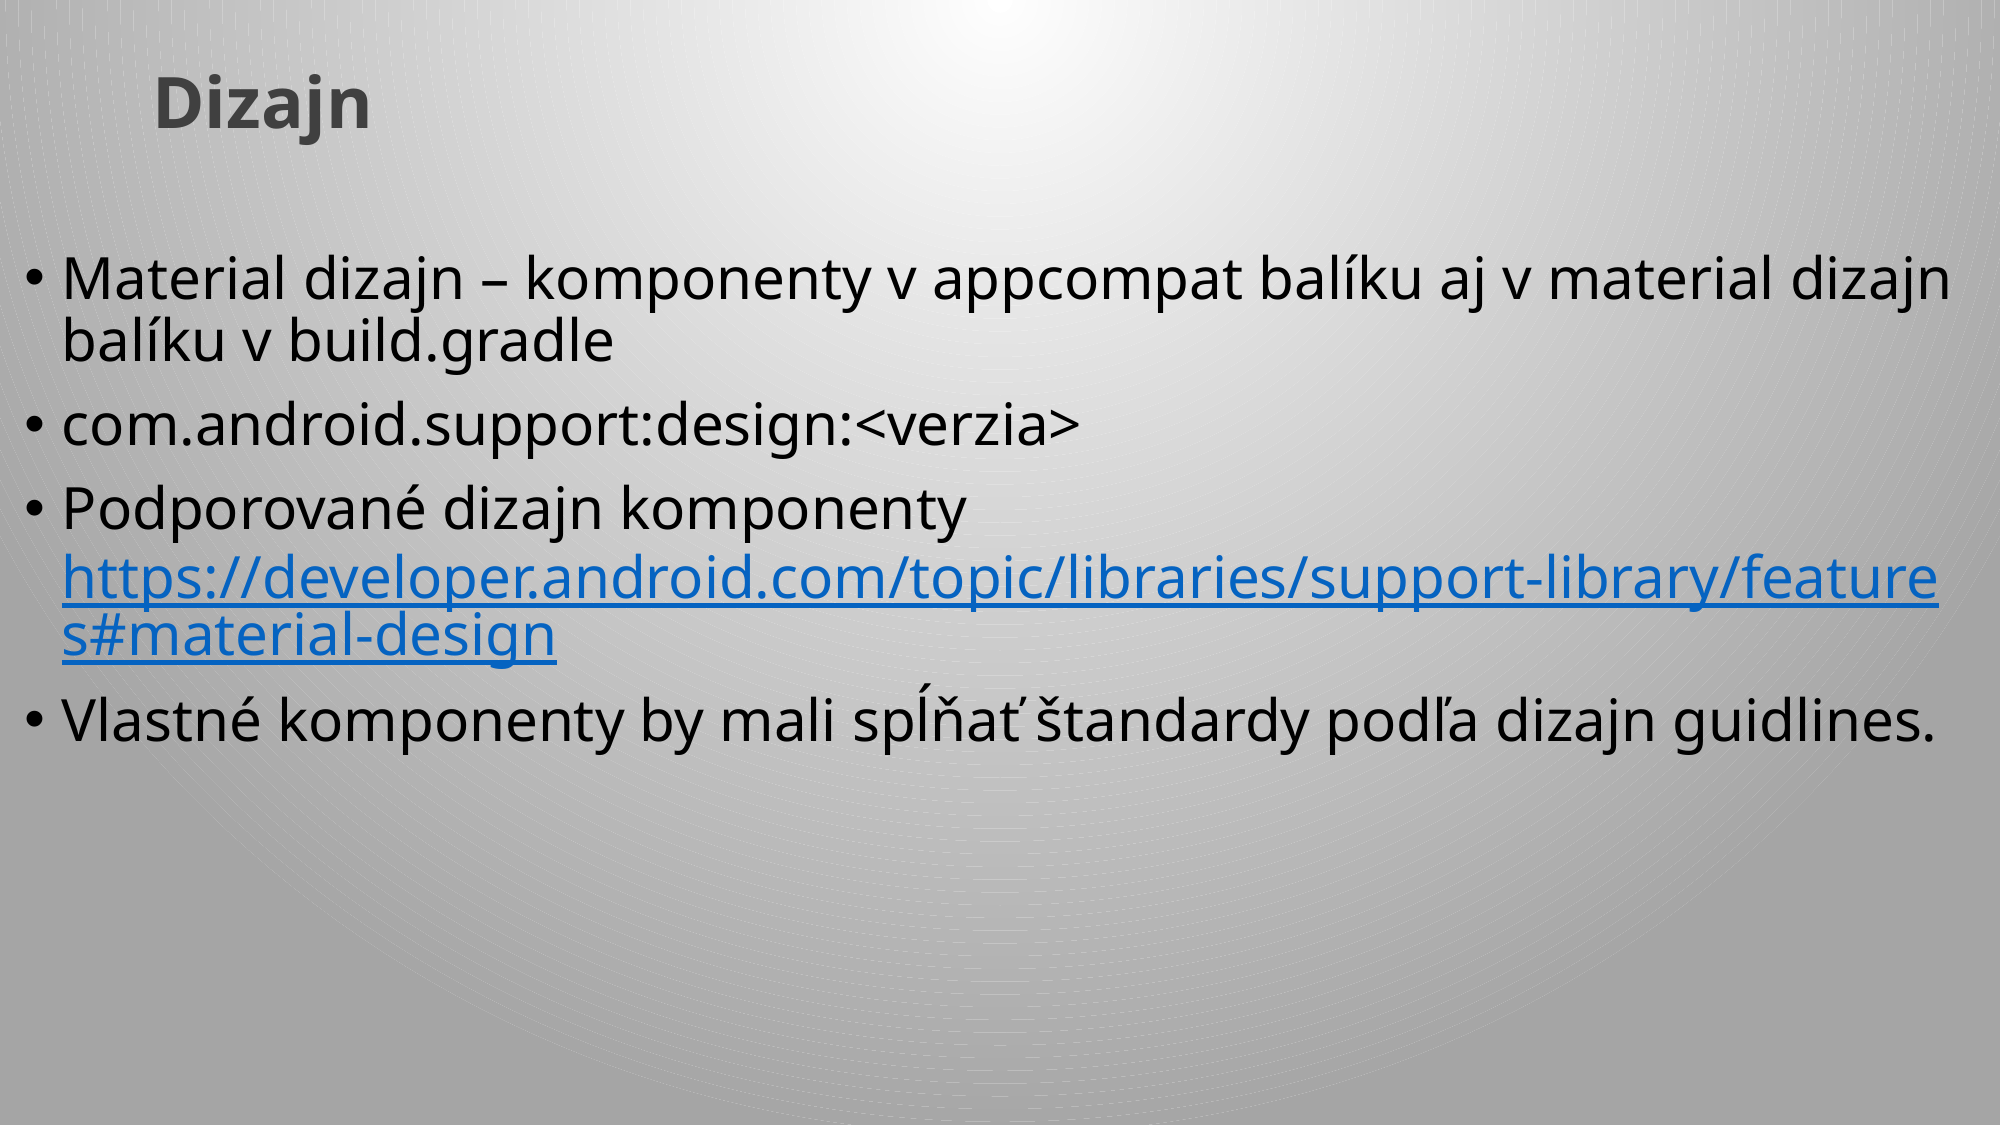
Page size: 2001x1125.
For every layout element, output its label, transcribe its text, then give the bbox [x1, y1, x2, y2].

list Material dizajn – komponenty v appcompat balíku aj v material dizajn balíku v build.gradle com.android.support:design:<verzia> Podporované dizajn komponenty https://developer.android.com/topic/libraries/support-library/features#material-design Vlastné komponenty by mali spĺňať štandardy podľa dizajn guidlines. [9, 241, 1979, 1109]
title Dizajn [137, 59, 1863, 152]
